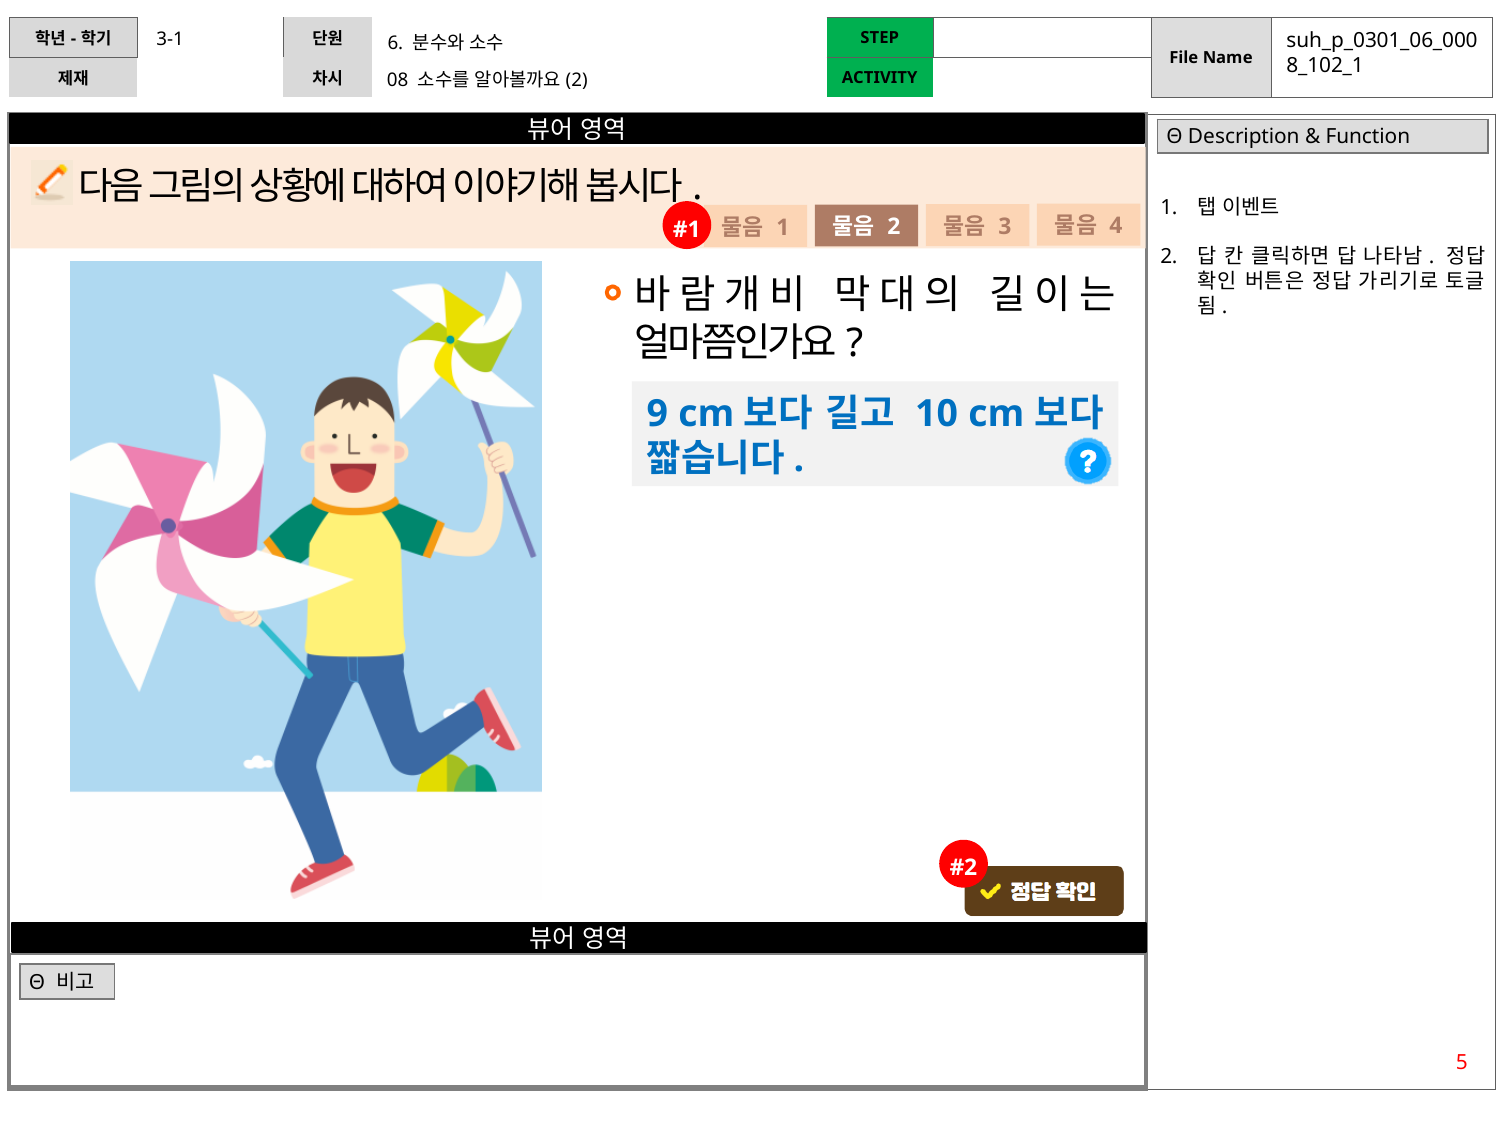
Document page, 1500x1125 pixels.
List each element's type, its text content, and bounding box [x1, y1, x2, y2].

text_box 9 cm보다 길고 10 cm보다 짧습니다. [631, 381, 1119, 487]
picture [602, 281, 622, 303]
text_box 바람개비 막대의 길이는 얼마쯤인가요? [620, 261, 1129, 372]
text_box [9, 145, 1148, 251]
text_box 6. 분수와 소수 [372, 23, 828, 48]
picture [70, 260, 542, 900]
text_box 탭 이벤트 답 칸 클릭하면 답 나타남. 정답 확인 버튼은 정답 가리기로 토글 됨. [1145, 160, 1500, 351]
text_box #2 [937, 837, 990, 890]
picture [1058, 432, 1118, 491]
text_box 08 소수를 알아볼까요(2) [372, 60, 821, 96]
picture [963, 863, 1126, 918]
text_box 3-1 [141, 18, 284, 55]
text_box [703, 203, 1141, 248]
text_box suh_p_0301_06_0008_102_1 [1271, 18, 1500, 84]
text_box #1 [660, 199, 702, 252]
text_box 다음 그림의 상황에 대하여 이야기해 봅시다. [63, 154, 1150, 215]
picture [31, 160, 73, 205]
table_header Θ Description & Function [1158, 120, 1487, 152]
